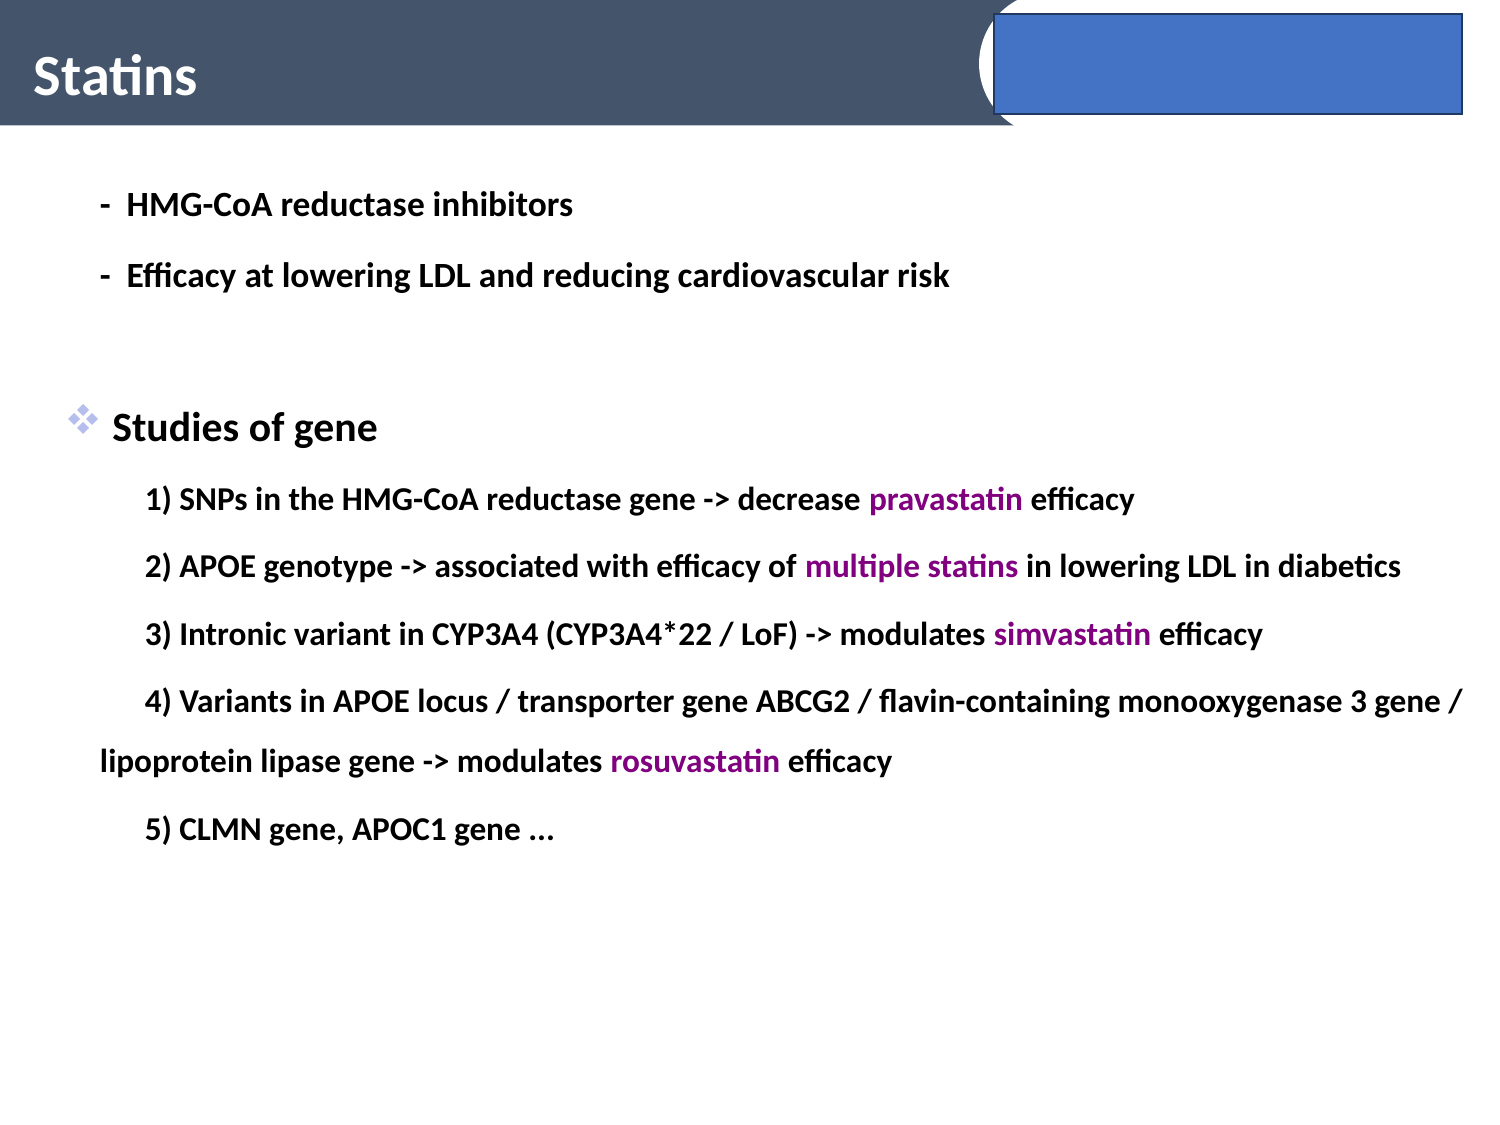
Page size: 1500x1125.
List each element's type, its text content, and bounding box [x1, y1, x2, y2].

text_box [993, 13, 1463, 115]
text_box Statins [19, 30, 757, 115]
text_box - HMG-CoA reductase inhibitors - Efficacy at lowering LDL and reducing cardiovascular risk Studies of gene 1) SNPs in the HMG-CoA reductase gene -> decrease pravastatin efficacy 2) APOE genotype -> associated with efficacy of multiple statins in lowering LDL in diabetics 3) Intronic variant in CYP3A4 (CYP3A4*22 / LoF) -> modulates simvastatin efficacy 4) Variants in APOE locus / transporter gene ABCG2 / flavin-containing monooxygenase 3 gene / lipoprotein lipase gene -> modulates rosuvastatin efficacy 5) CLMN gene, APOC1 gene ... [9, 151, 1490, 1109]
